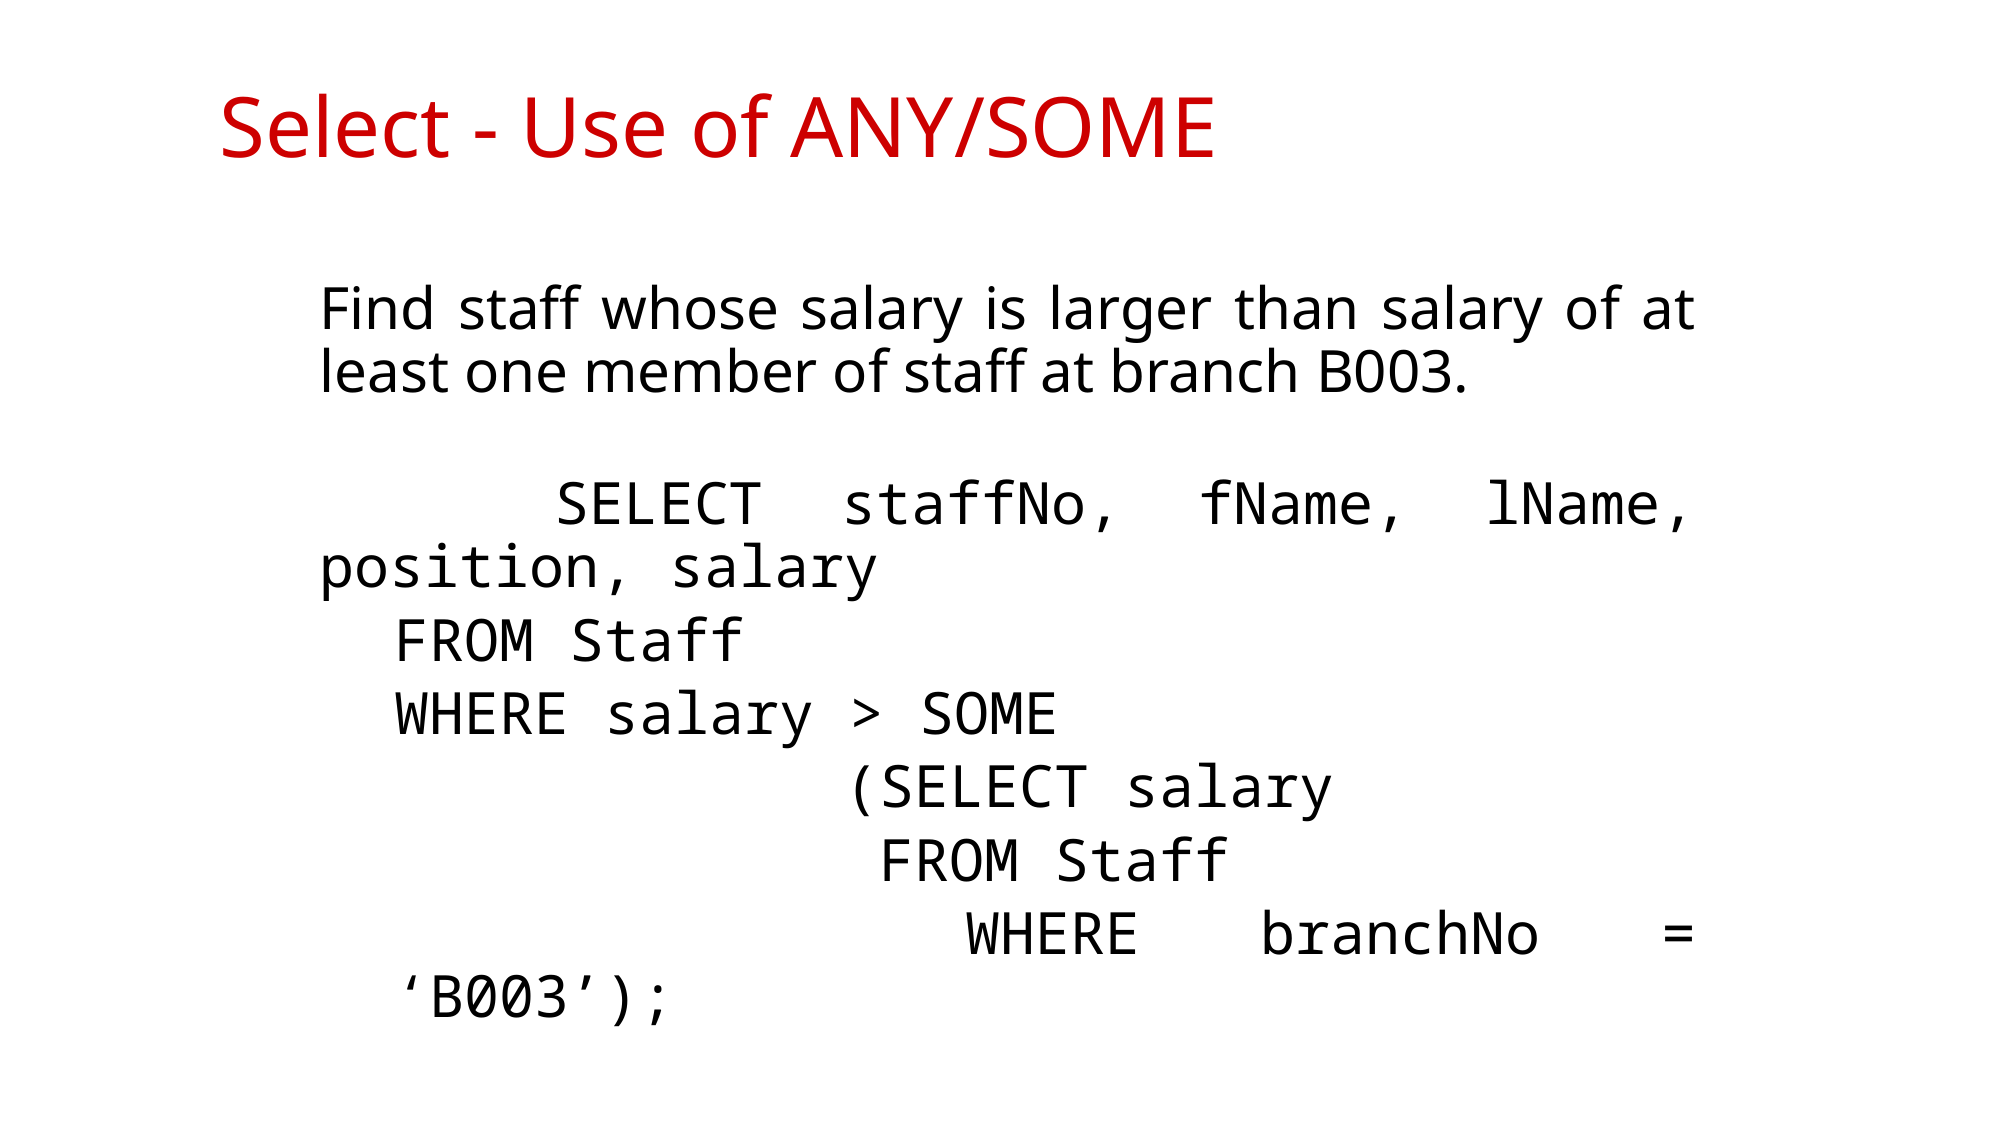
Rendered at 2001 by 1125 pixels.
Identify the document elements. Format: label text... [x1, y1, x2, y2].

title Select - Use of ANY/SOME [204, 84, 1580, 176]
list Find staff whose salary is larger than salary of at least one member of staff at branch B003. SELECT staffNo, fName, lName, position, salary FROM Staff WHERE salary > SOME (SELECT salary FROM Staff WHERE branchNo = ‘B003’); [267, 271, 1711, 968]
